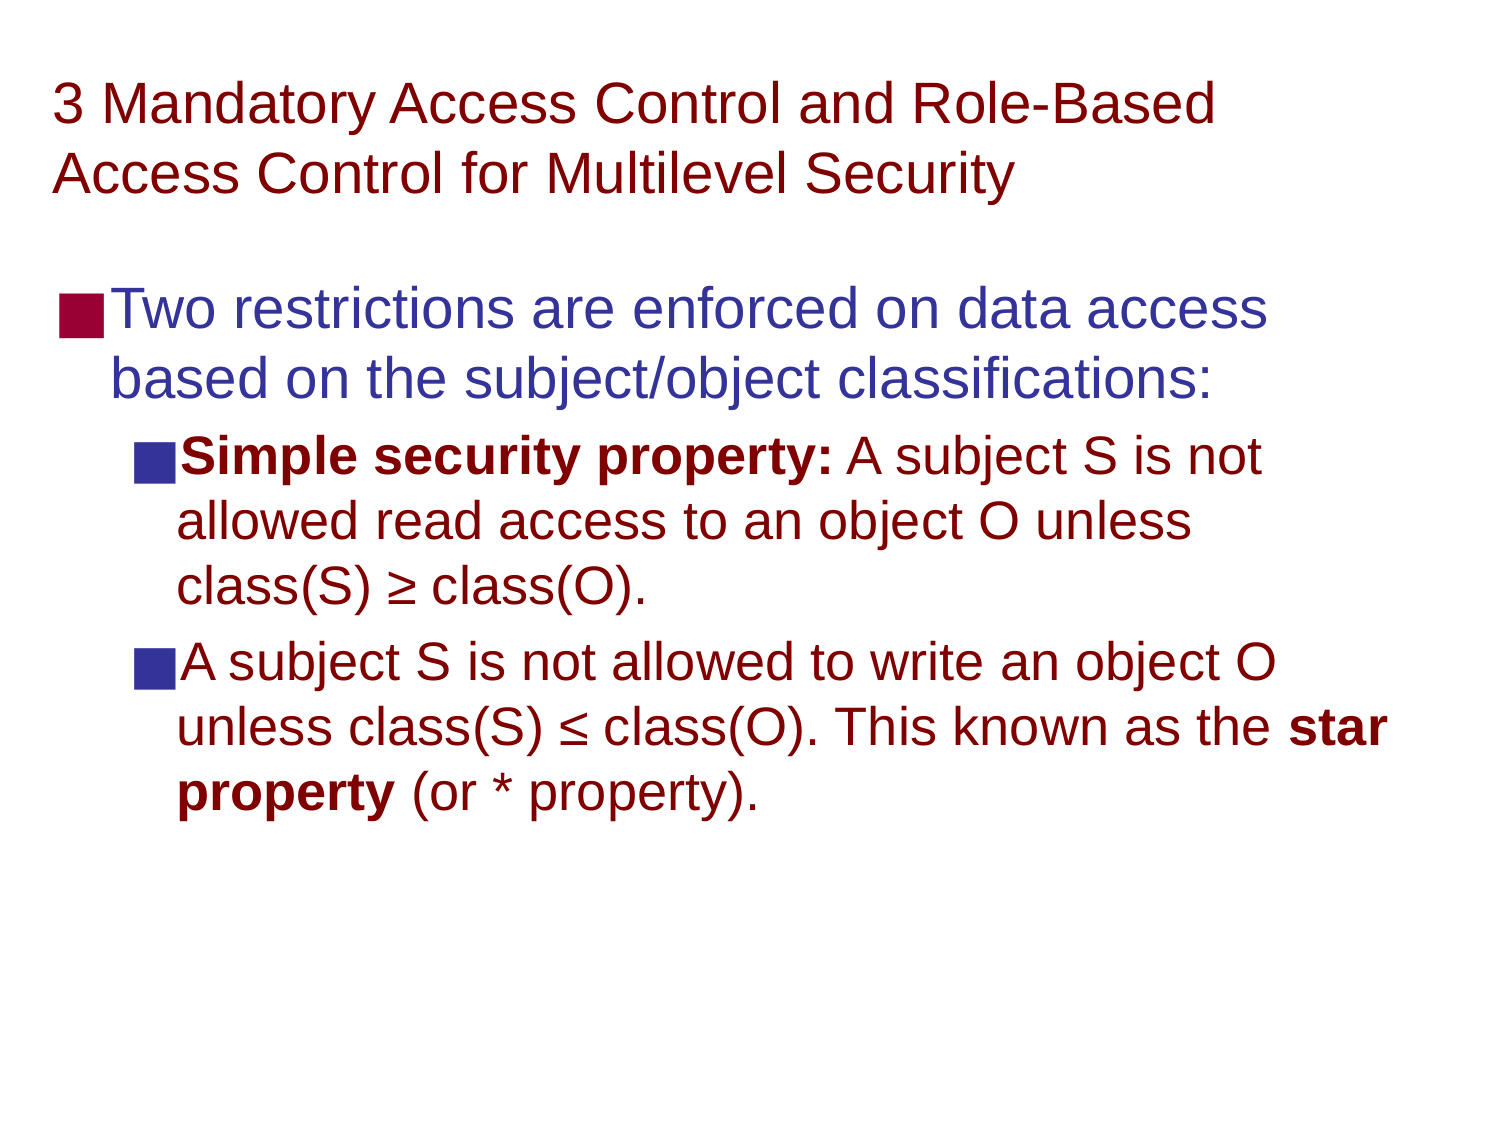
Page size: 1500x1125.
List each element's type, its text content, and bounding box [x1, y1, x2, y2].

list Two restrictions are enforced on data access based on the subject/object classifications: Simple security property: A subject S is not allowed read access to an object O unless class(S) ≥ class(O). A subject S is not allowed to write an object O unless class(S) ≤ class(O). This known as the star property (or * property). [39, 262, 1400, 1013]
title 3 Mandatory Access Control and Role-Based Access Control for Multilevel Security [37, 49, 1317, 213]
